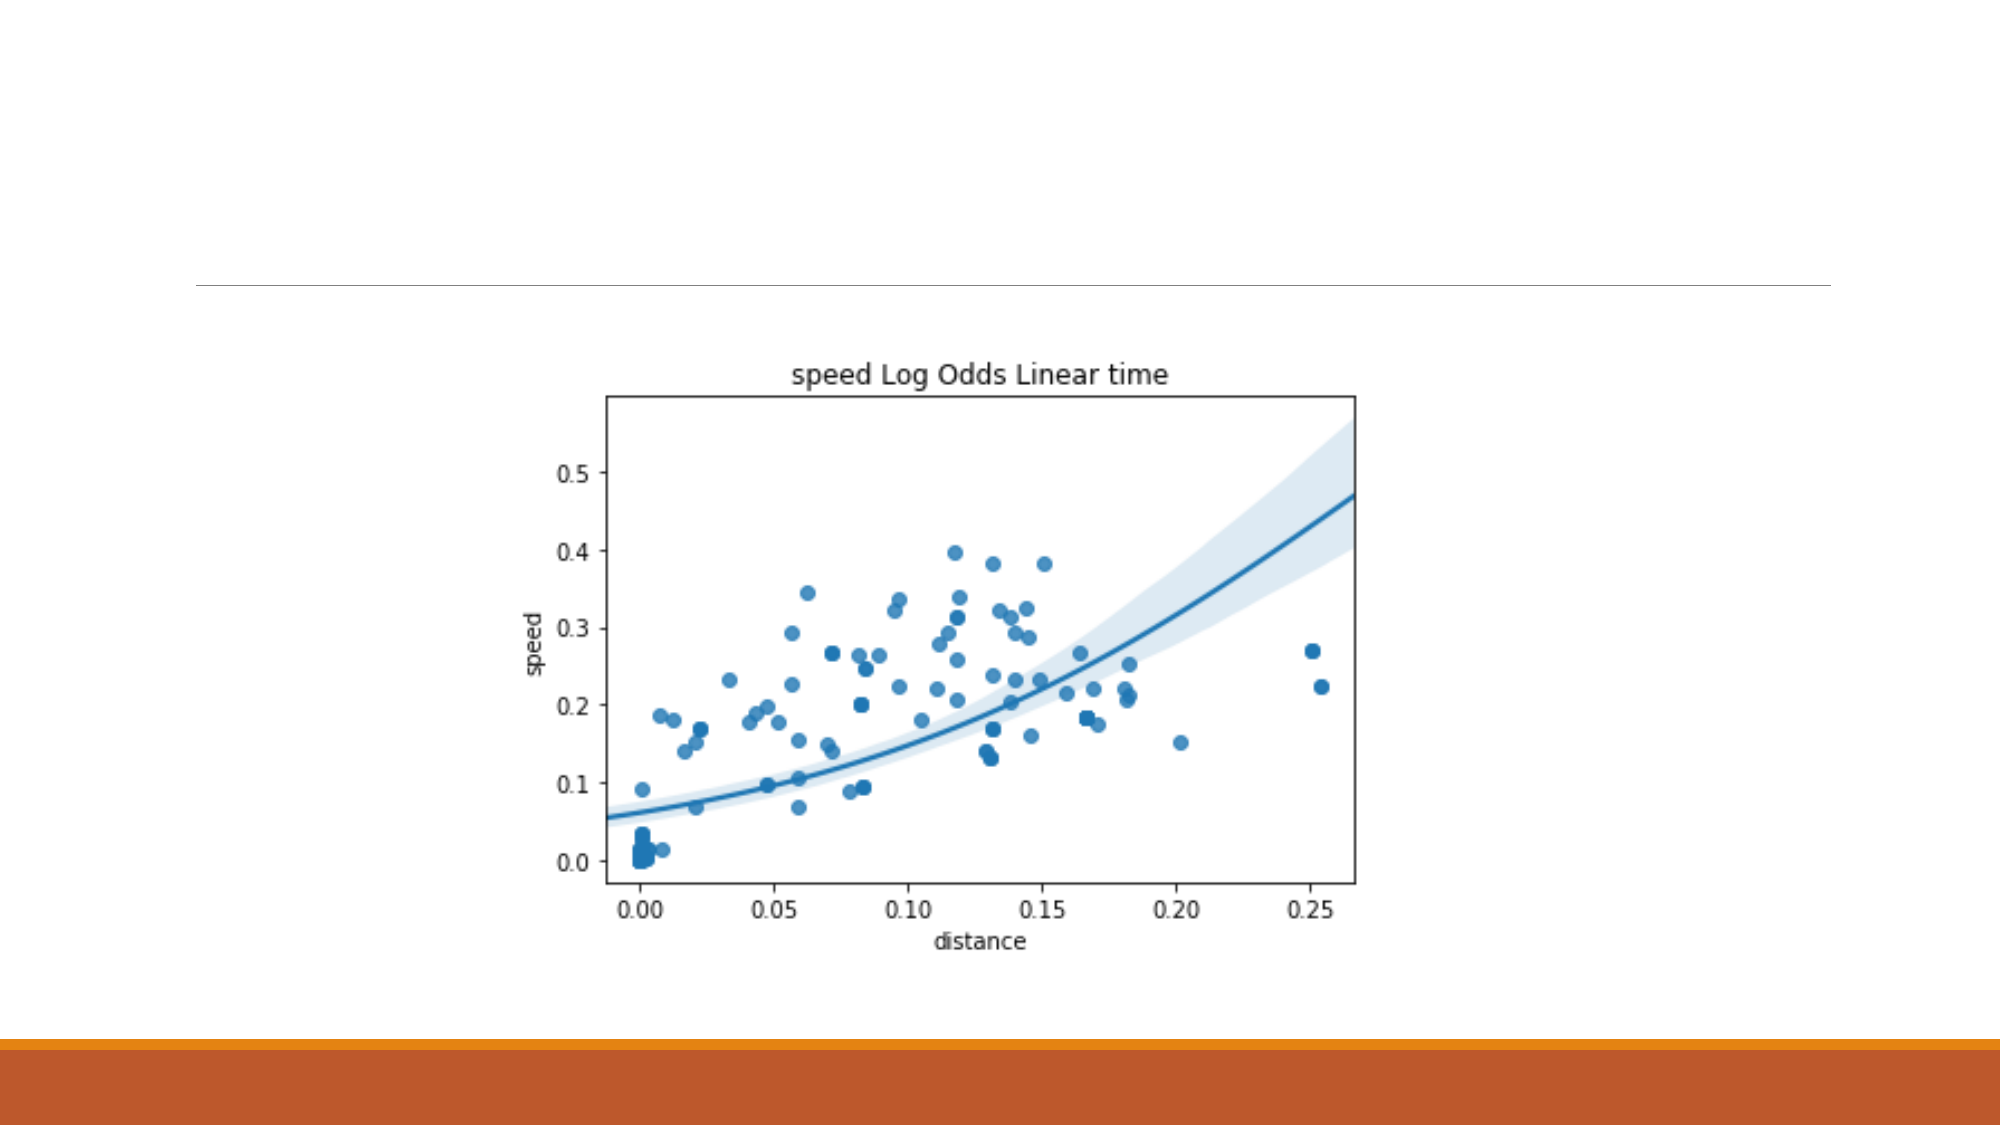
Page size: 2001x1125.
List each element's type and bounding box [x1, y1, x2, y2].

list [507, 347, 1377, 969]
